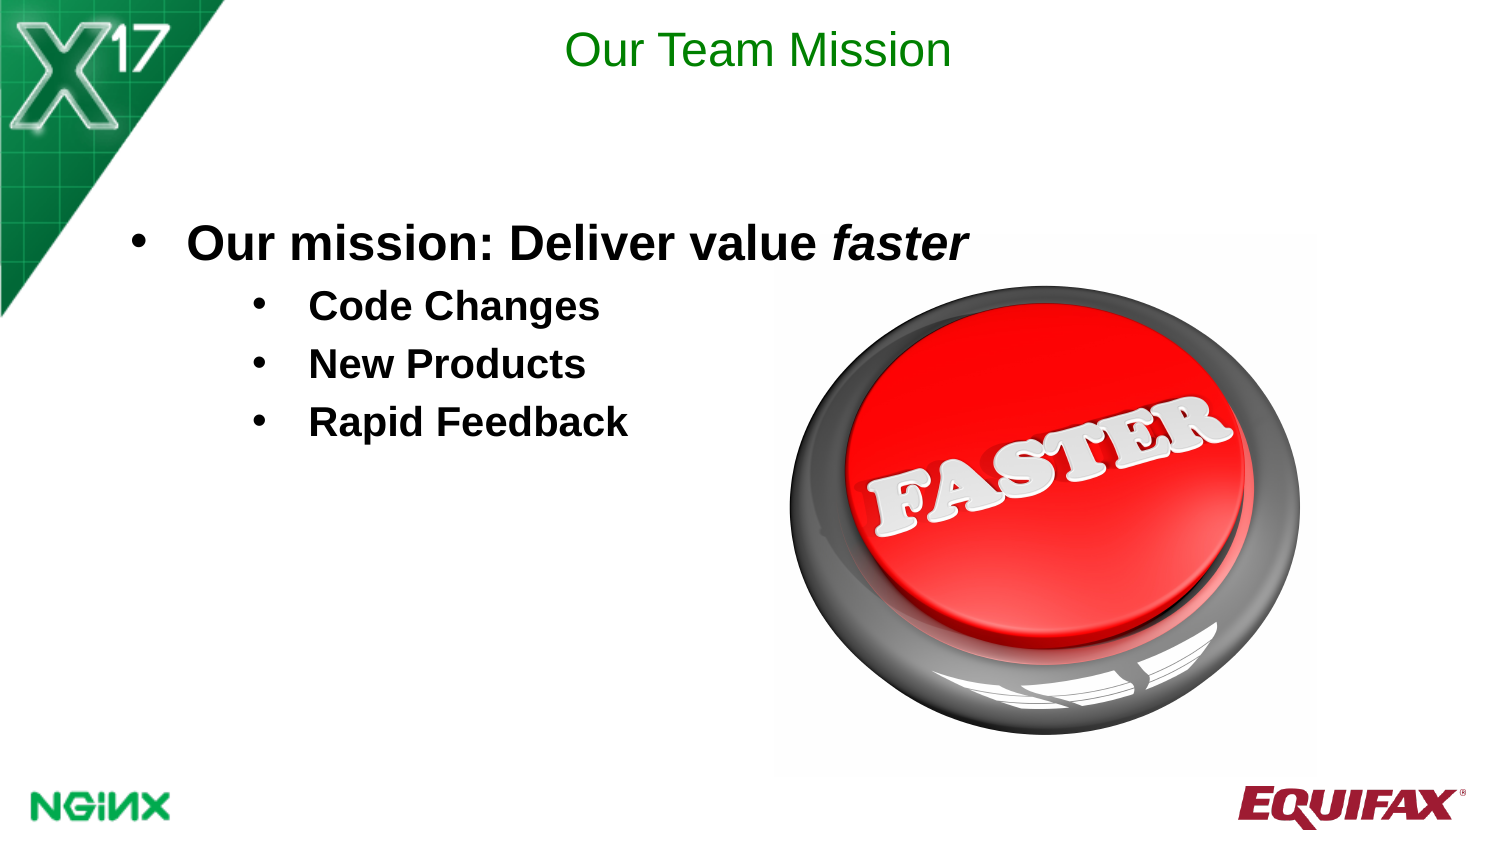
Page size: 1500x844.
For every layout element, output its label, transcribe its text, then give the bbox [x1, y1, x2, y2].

title Our Team Mission [75, 11, 1442, 85]
picture [774, 234, 1317, 777]
list Our mission: Deliver value faster Code Changes New Products Rapid Feedback [115, 202, 1359, 545]
picture [1238, 786, 1466, 830]
picture [0, 0, 231, 844]
